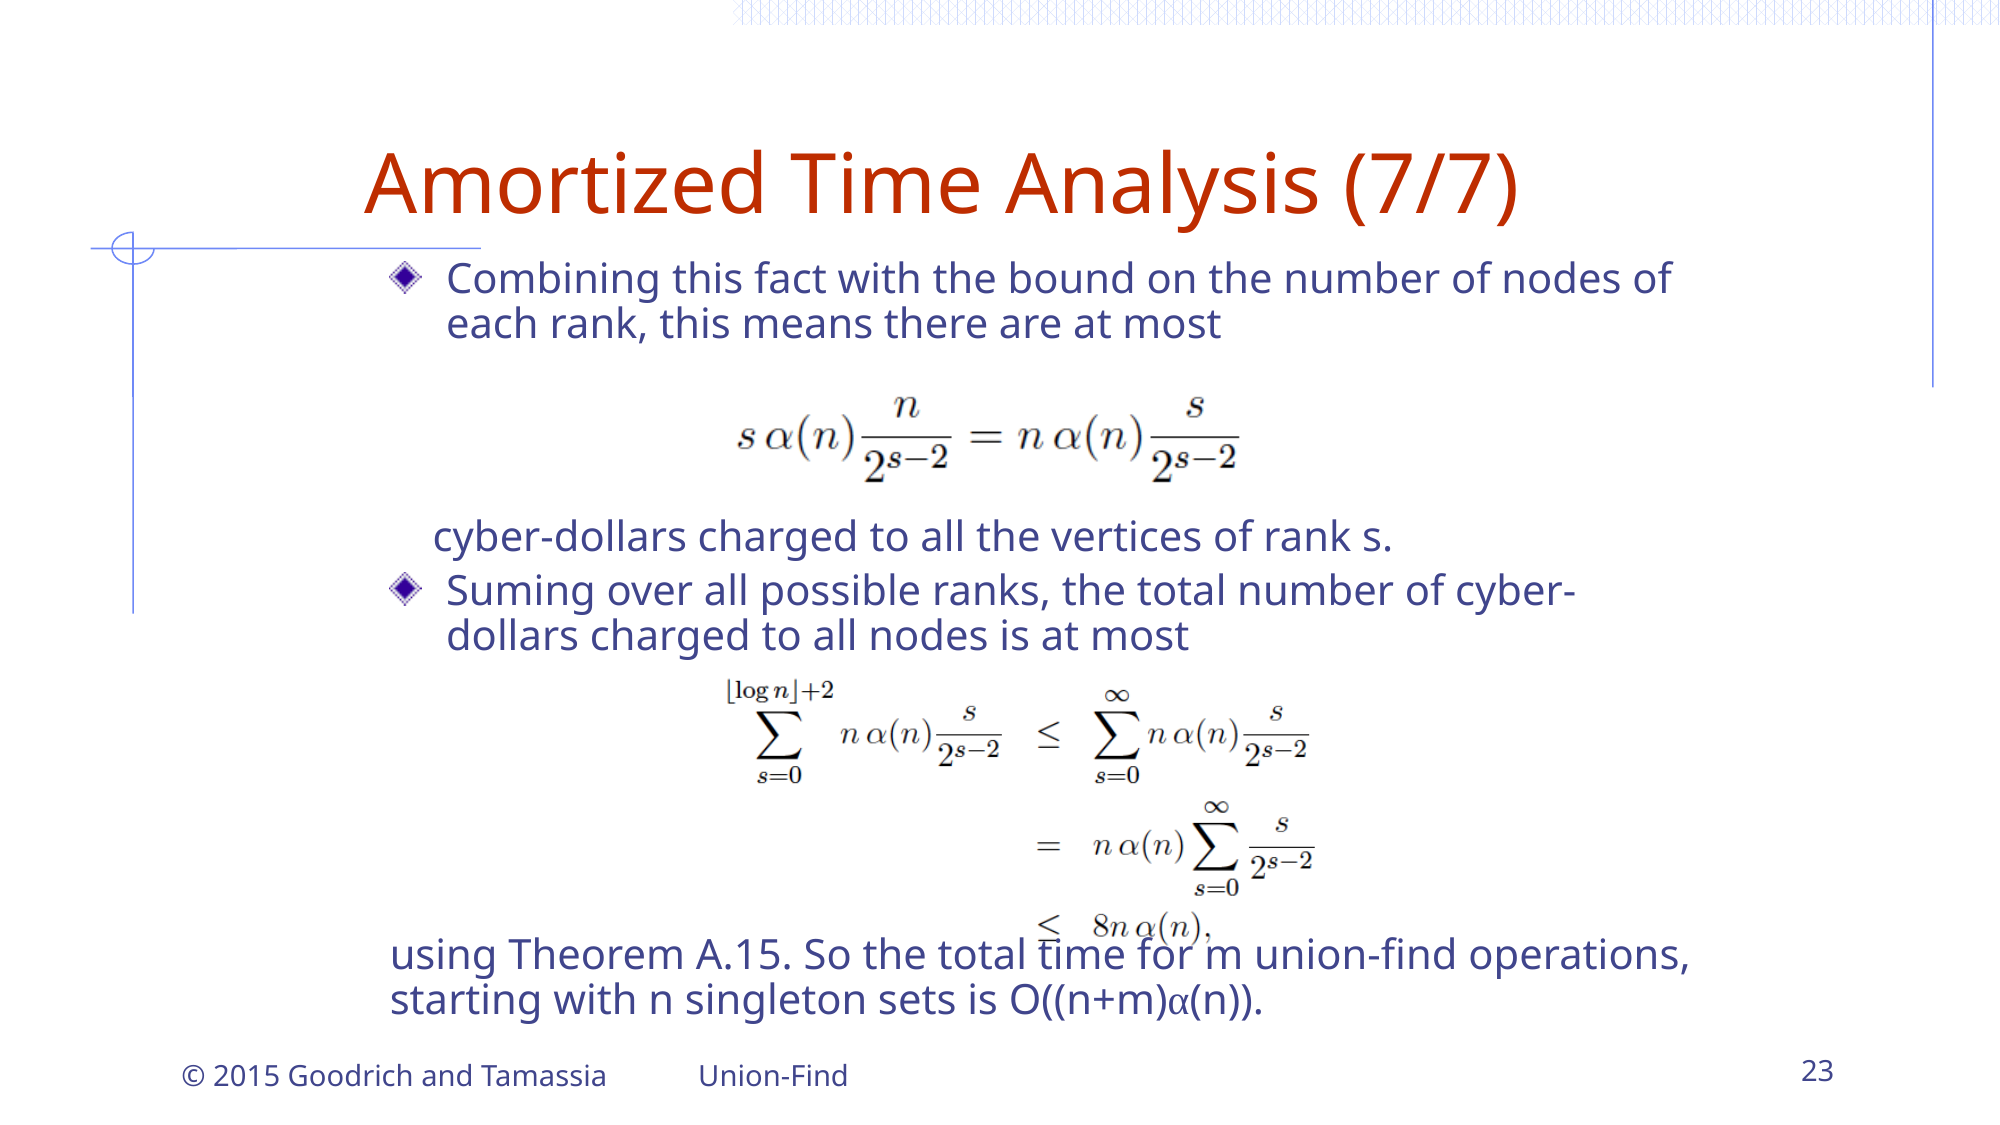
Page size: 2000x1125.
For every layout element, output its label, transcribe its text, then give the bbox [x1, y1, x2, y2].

picture [714, 380, 1270, 498]
slide_number 23 [1432, 1024, 1850, 1101]
picture [389, 261, 422, 294]
list Combining this fact with the bound on the number of nodes of each rank, this means there are at most cyber-dollars charged to all the vertices of rank s. Suming over all possible ranks, the total number of cyber-dollars charged to all nodes is at most using Theorem A.15. So the total time for m union-find operations, starting with n singleton sets is O((n+m)α(n)). [374, 249, 1713, 1050]
picture [714, 665, 1350, 956]
title Amortized Time Analysis (7/7) [349, 50, 1700, 238]
picture [389, 572, 422, 606]
footer Union-Find [682, 1050, 1317, 1101]
